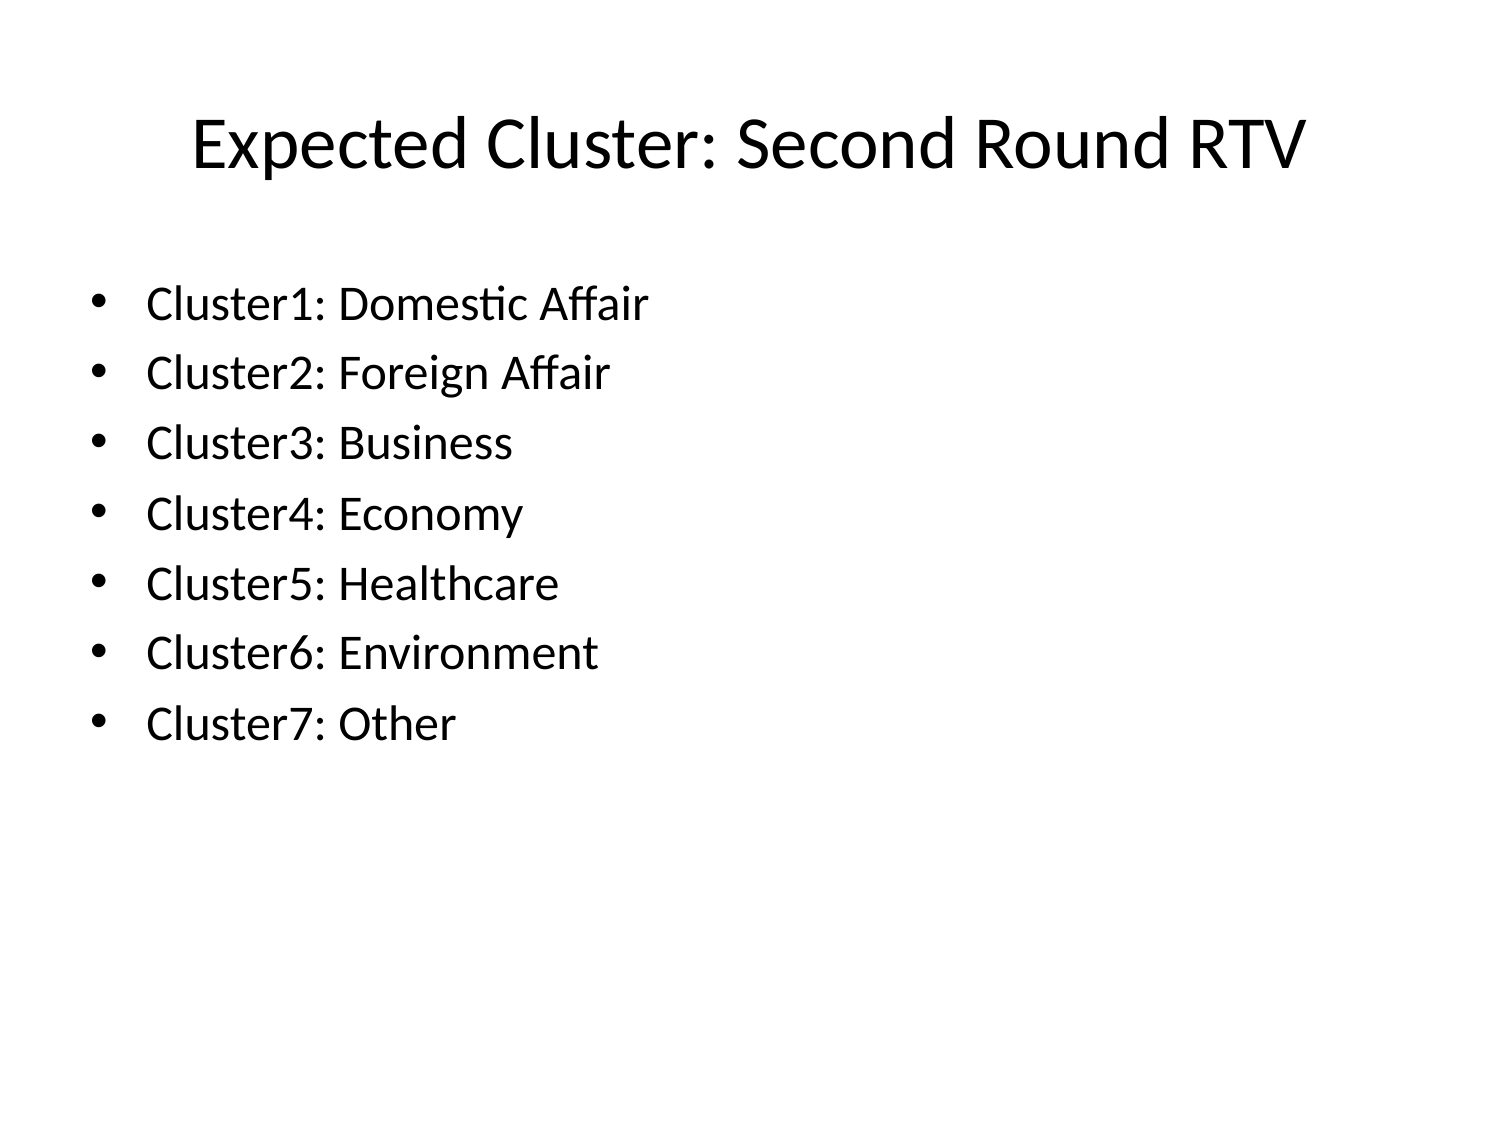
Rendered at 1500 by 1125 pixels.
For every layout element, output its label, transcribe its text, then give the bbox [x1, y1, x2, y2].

list Cluster1: Domestic Affair Cluster2: Foreign Affair Cluster3: Business Cluster4: Economy Cluster5: Healthcare Cluster6: Environment Cluster7: Other [75, 262, 1425, 1005]
title Expected Cluster: Second Round RTV [75, 45, 1425, 233]
